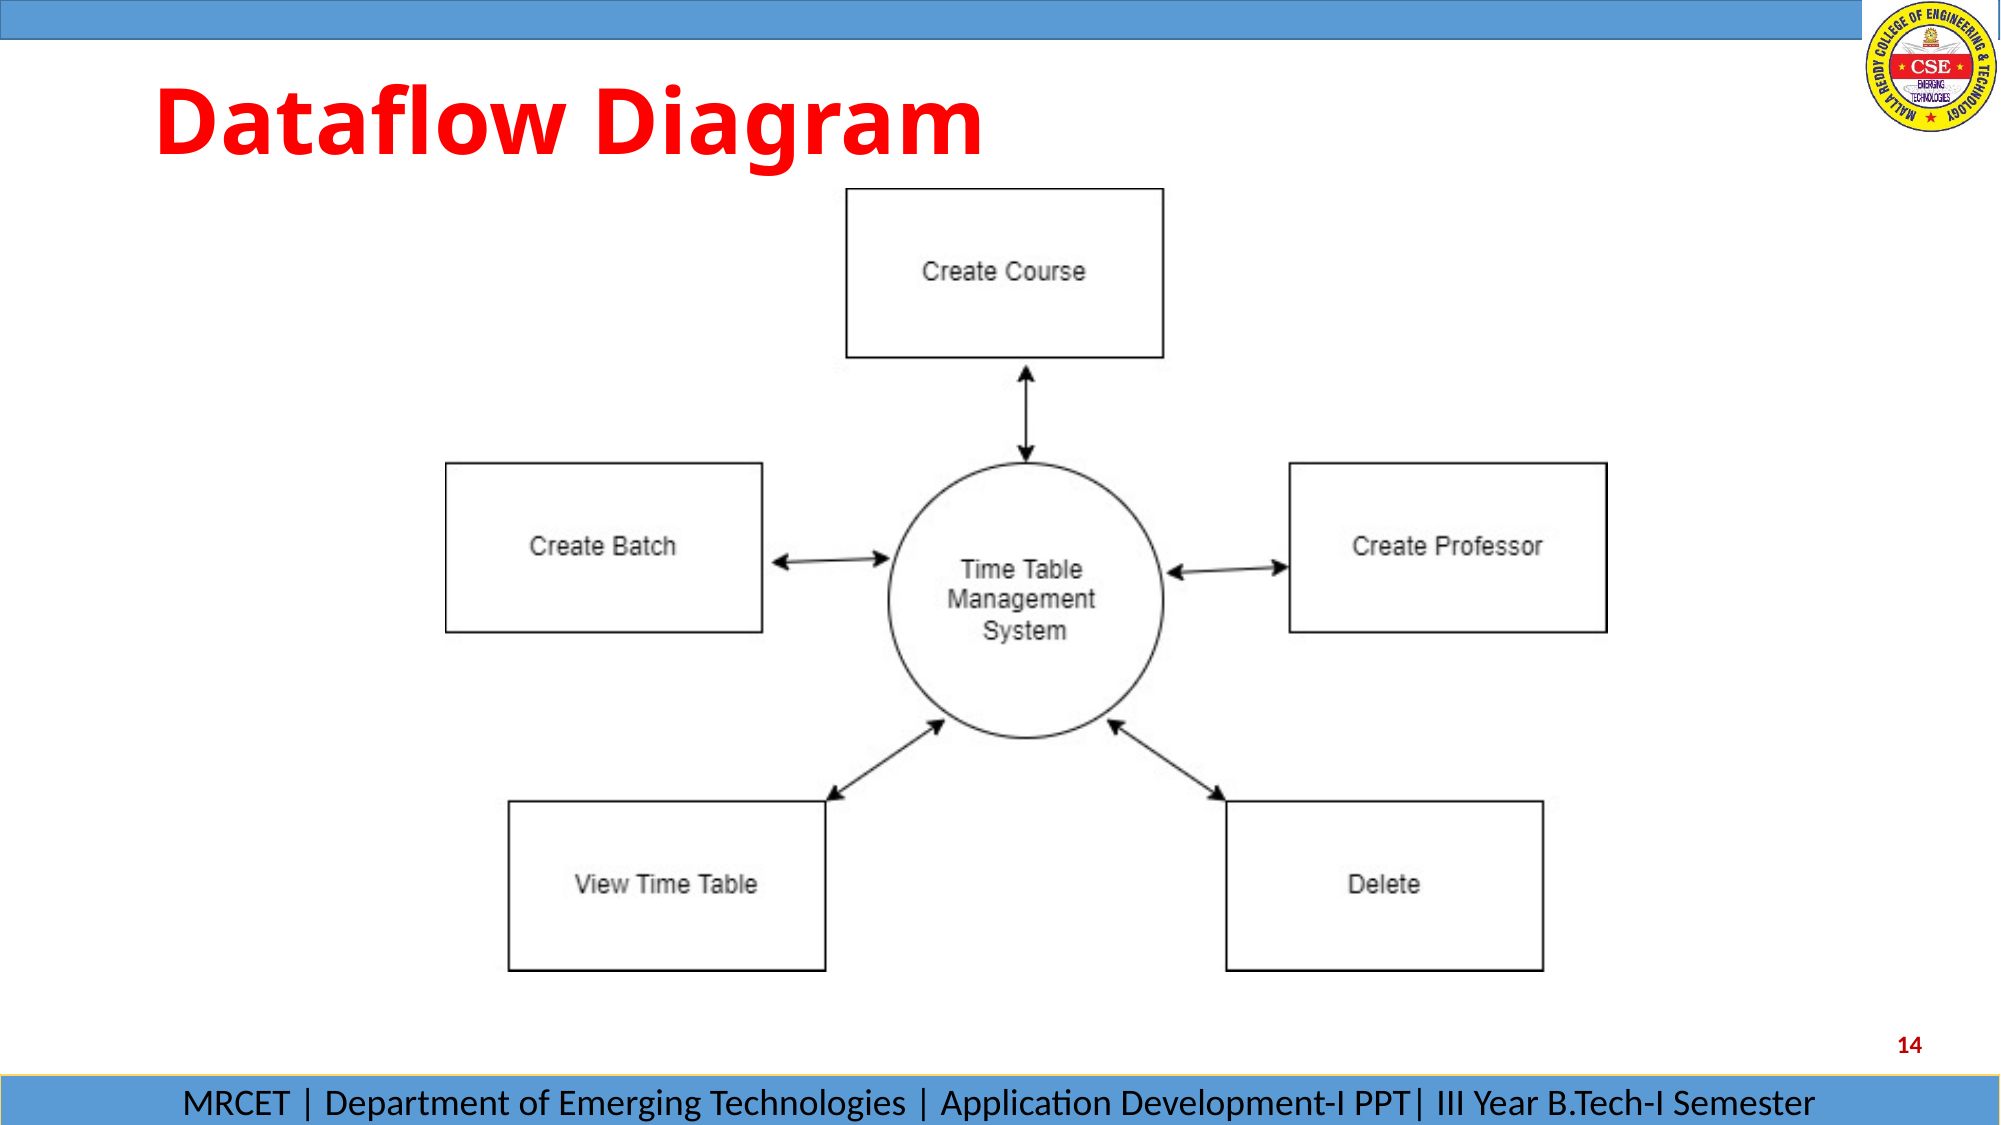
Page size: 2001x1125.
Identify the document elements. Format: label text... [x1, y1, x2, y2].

picture [1862, 0, 1998, 135]
title Dataflow Diagram [137, 59, 1863, 190]
slide_number 14 [1487, 1013, 1938, 1074]
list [445, 188, 1608, 972]
